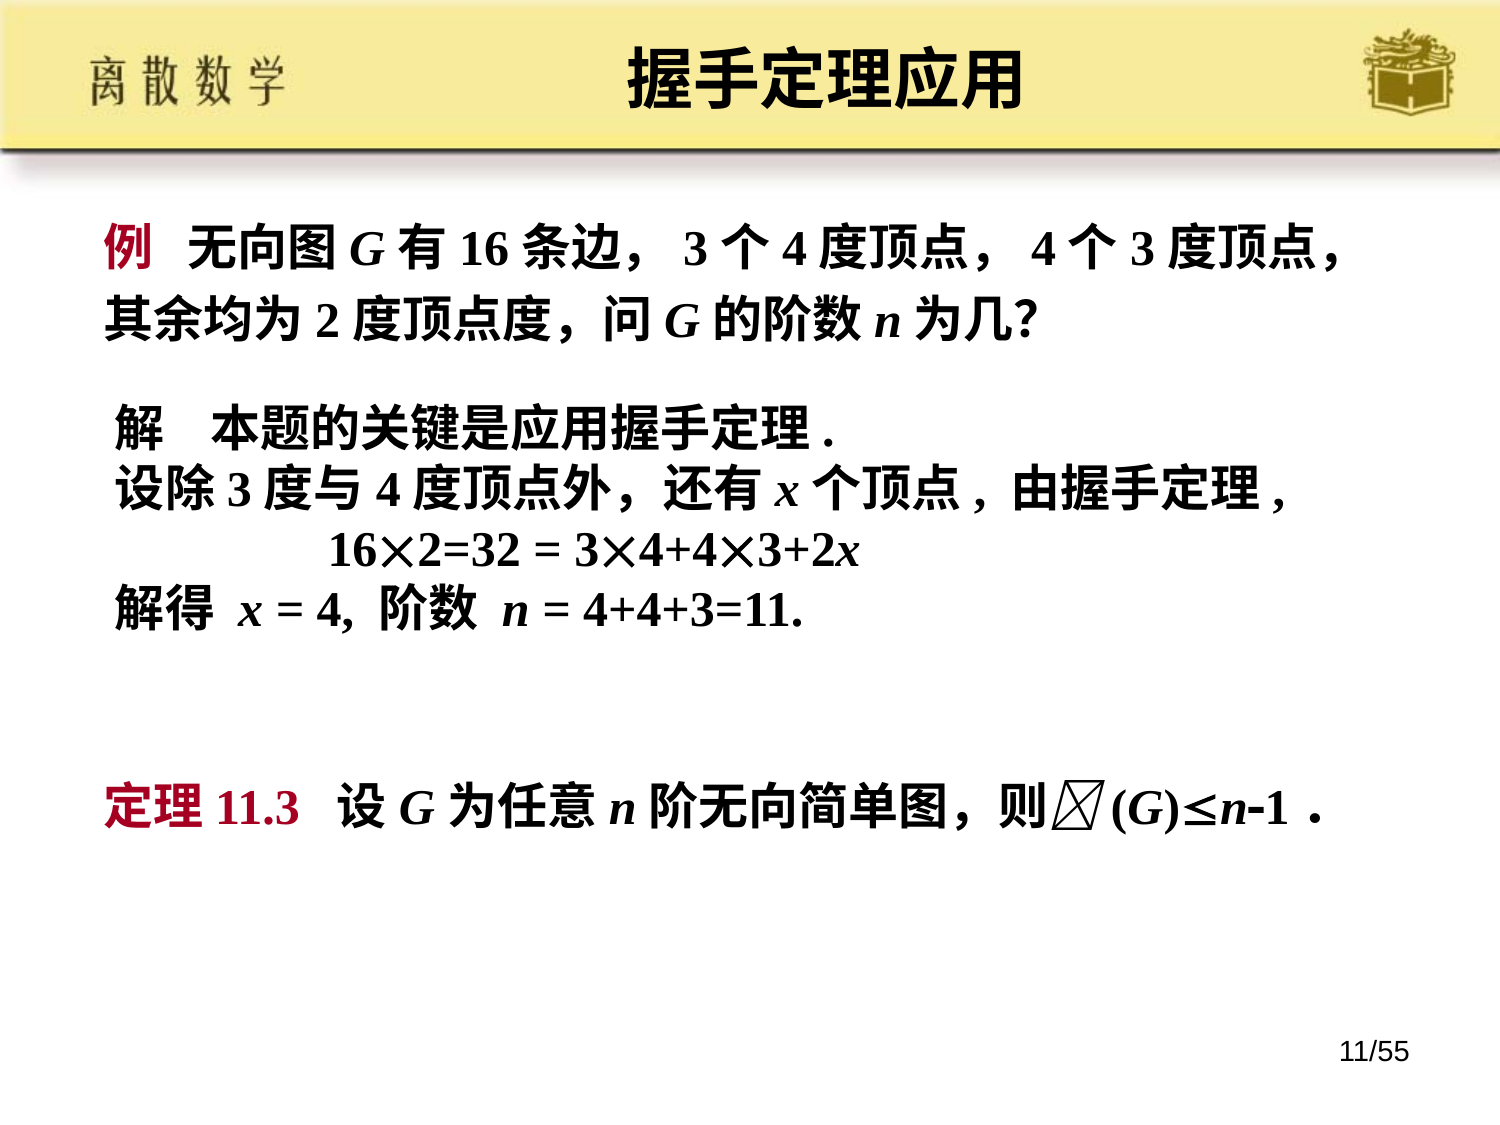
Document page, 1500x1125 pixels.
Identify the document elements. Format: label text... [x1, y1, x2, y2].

text_box 例 无向图G有16条边，3个4度顶点，4个3度顶点，其余均为2度顶点度，问G的阶数n为几？ [88, 196, 1400, 356]
text_box 解 本题的关键是应用握手定理. 设除3度与4度顶点外，还有x个顶点, 由握手定理, 162=32 = 34+43+2x 解得 x = 4, 阶数 n = 4+4+3=11. [100, 388, 1341, 669]
text_box 定理11.3 设G为任意n阶无向简单图，则(G)n1． [88, 755, 1400, 842]
text_box 握手定理应用 [324, 42, 1329, 112]
picture [0, 0, 1500, 1125]
slide_number 11/55 [1074, 1024, 1426, 1103]
